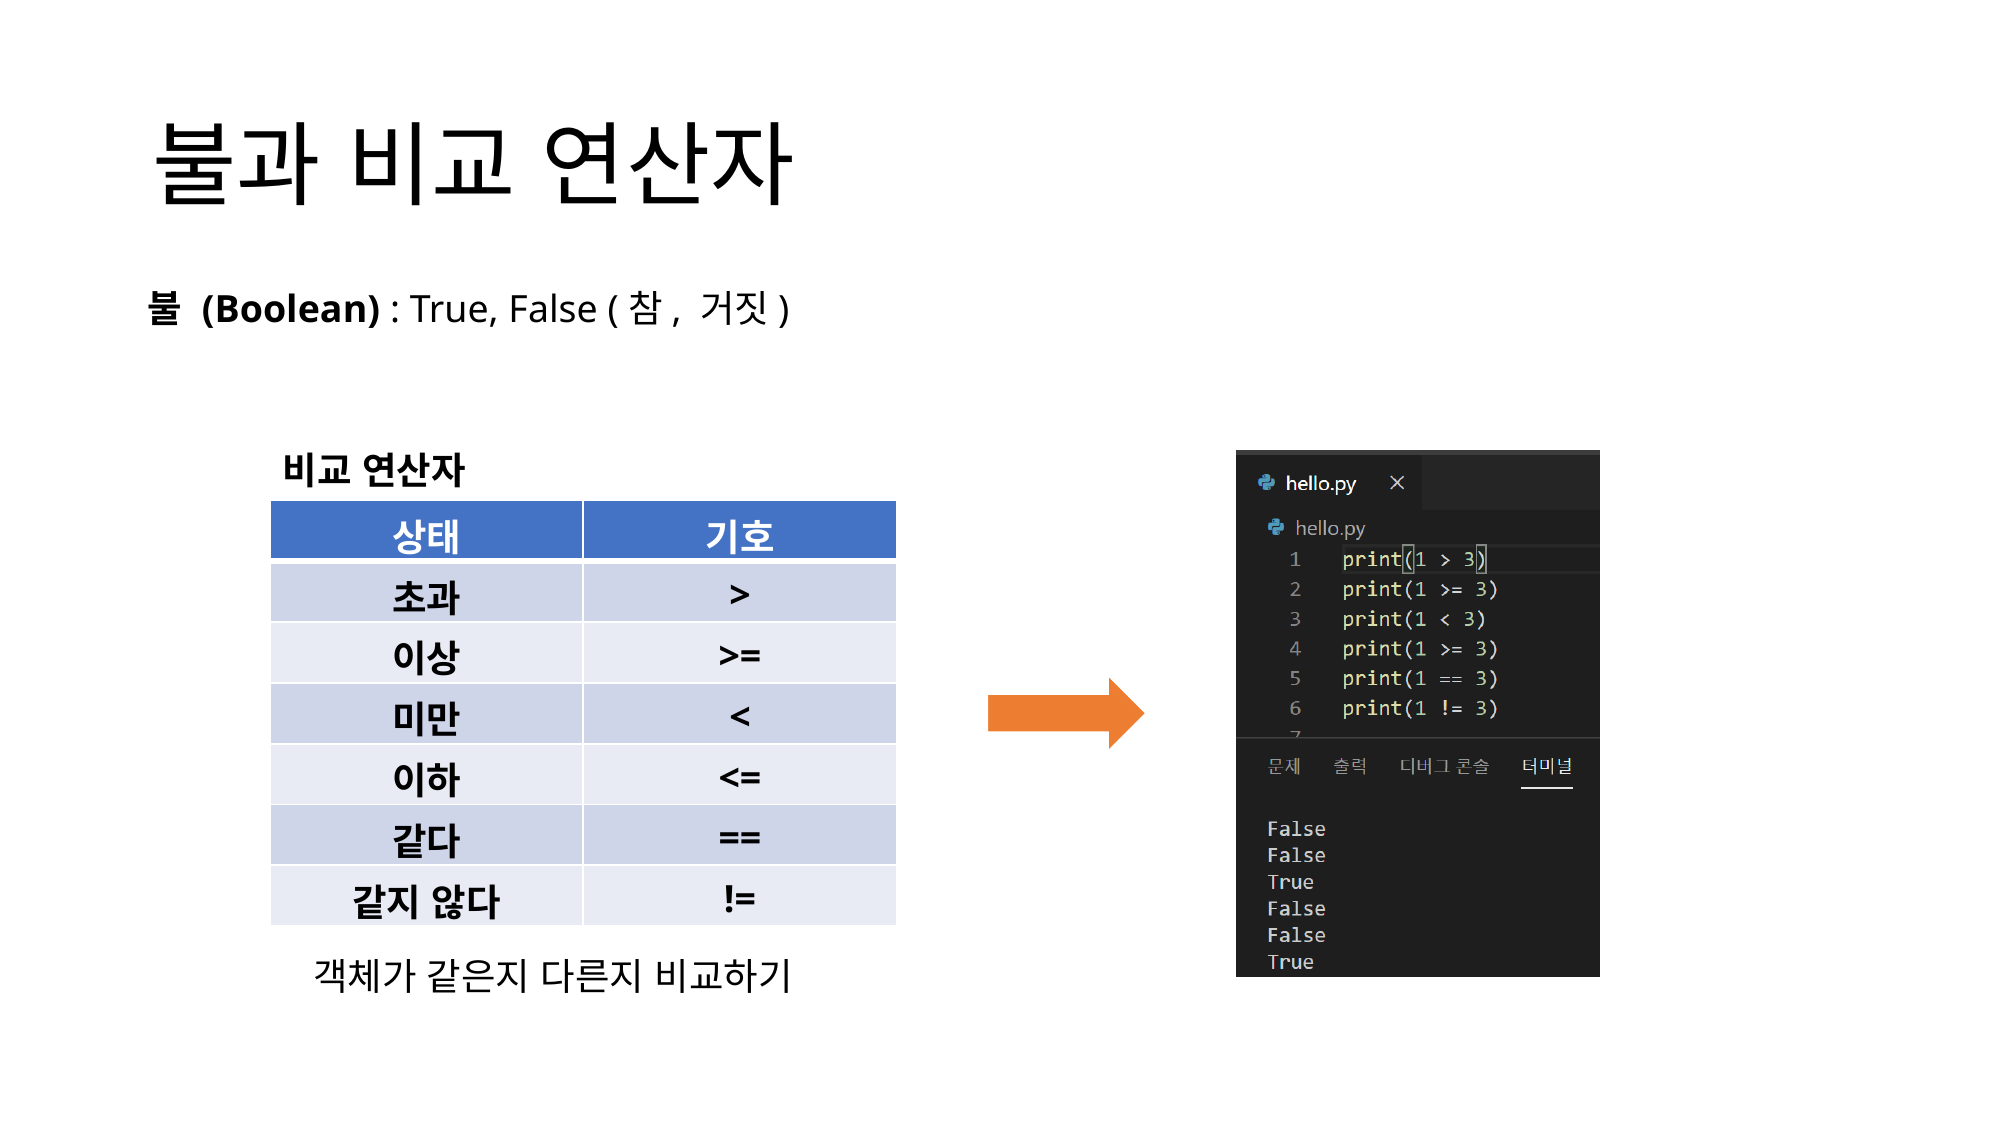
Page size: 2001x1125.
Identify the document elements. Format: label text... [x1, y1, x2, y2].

table_cell 이하 [271, 745, 582, 804]
table_cell < [584, 684, 896, 743]
table_cell 같다 [271, 805, 582, 864]
table_cell > [584, 564, 896, 621]
table_cell <= [584, 745, 896, 804]
table_cell 이상 [271, 623, 582, 682]
table_header 상태 [271, 501, 582, 558]
table_cell != [584, 866, 896, 925]
text_box 비교 연산자 [268, 439, 481, 499]
title 불과 비교 연산자 [137, 59, 1863, 278]
text_box 불 (Boolean) : True, False (참, 거짓) [133, 277, 805, 338]
table_cell 같지 않다 [271, 866, 582, 925]
text_box 객체가 같은지 다른지 비교하기 [298, 945, 809, 1006]
table_header 기호 [584, 501, 896, 558]
table_cell == [584, 805, 896, 864]
table_cell 미만 [271, 684, 582, 743]
text_box [985, 669, 1150, 757]
table_cell >= [584, 623, 896, 682]
table_cell 초과 [271, 564, 582, 621]
picture [1236, 450, 1600, 977]
